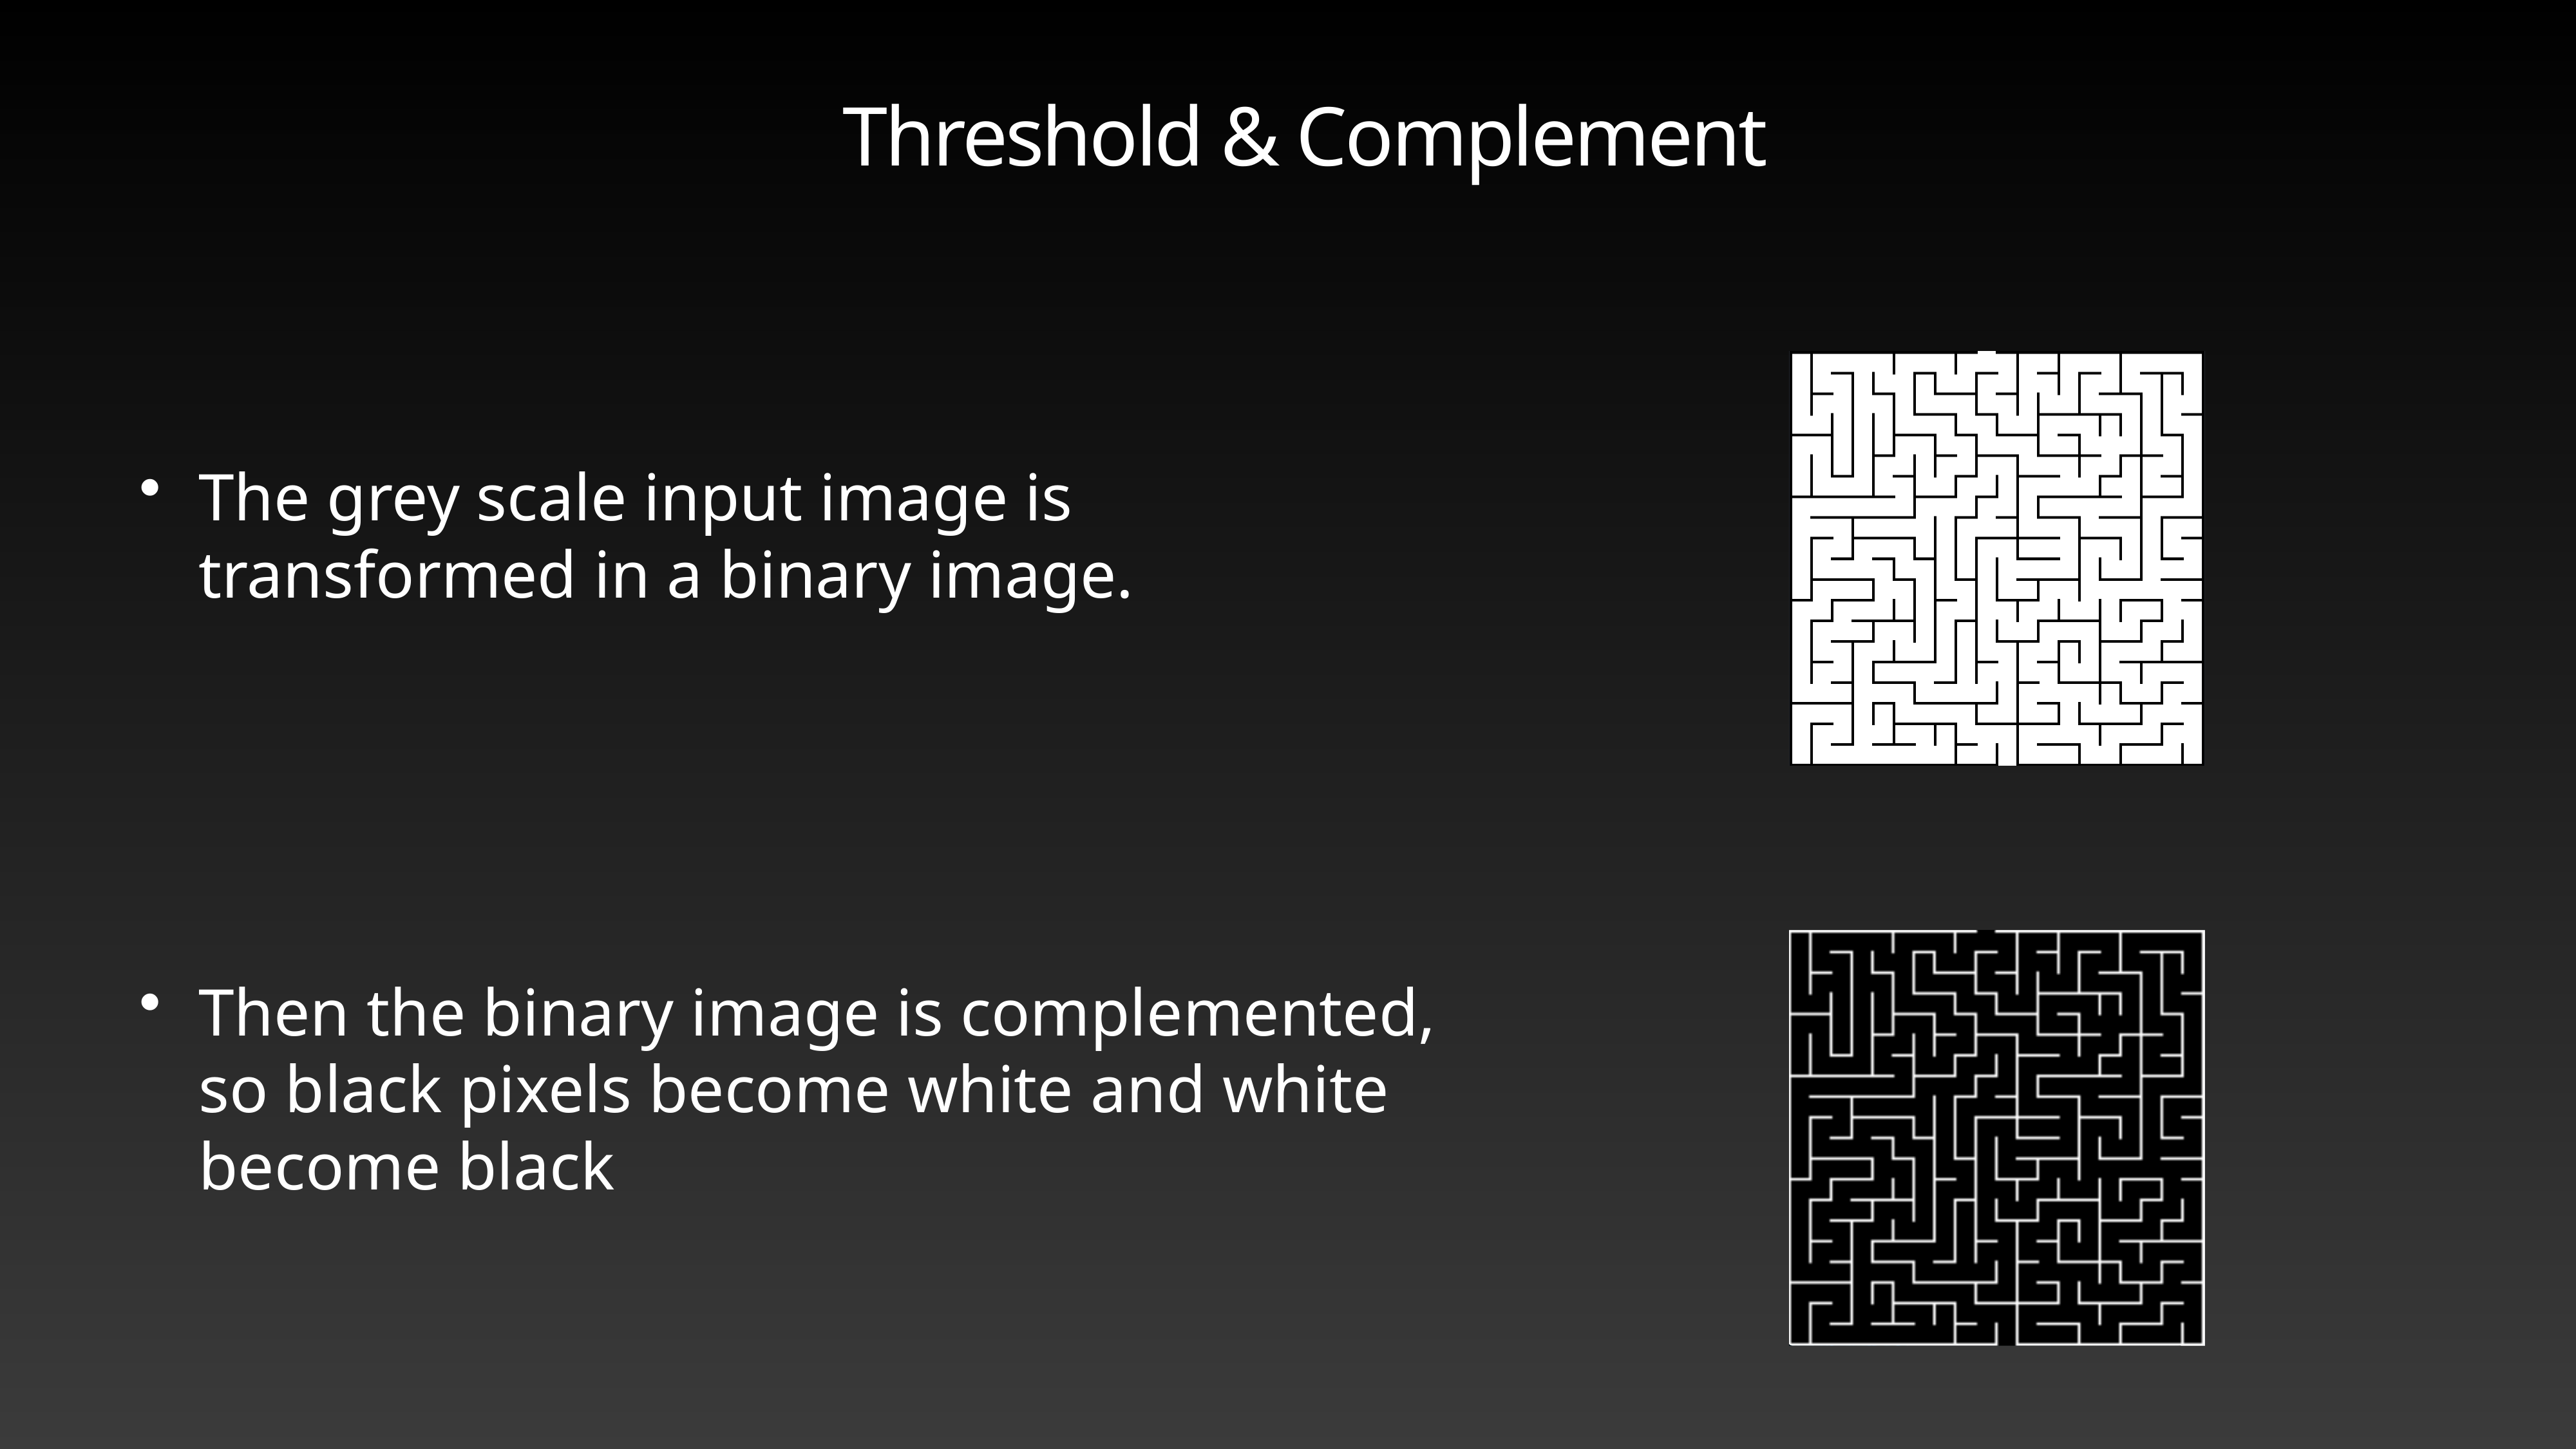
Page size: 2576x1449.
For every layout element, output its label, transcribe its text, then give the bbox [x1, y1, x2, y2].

list The grey scale input image is transformed in a binary image. Then the binary image is complemented, so black pixels become white and white become black [133, 450, 1469, 1342]
picture [1789, 929, 2205, 1347]
picture [1789, 351, 2205, 766]
title Threshold & Complement [777, 23, 1799, 187]
